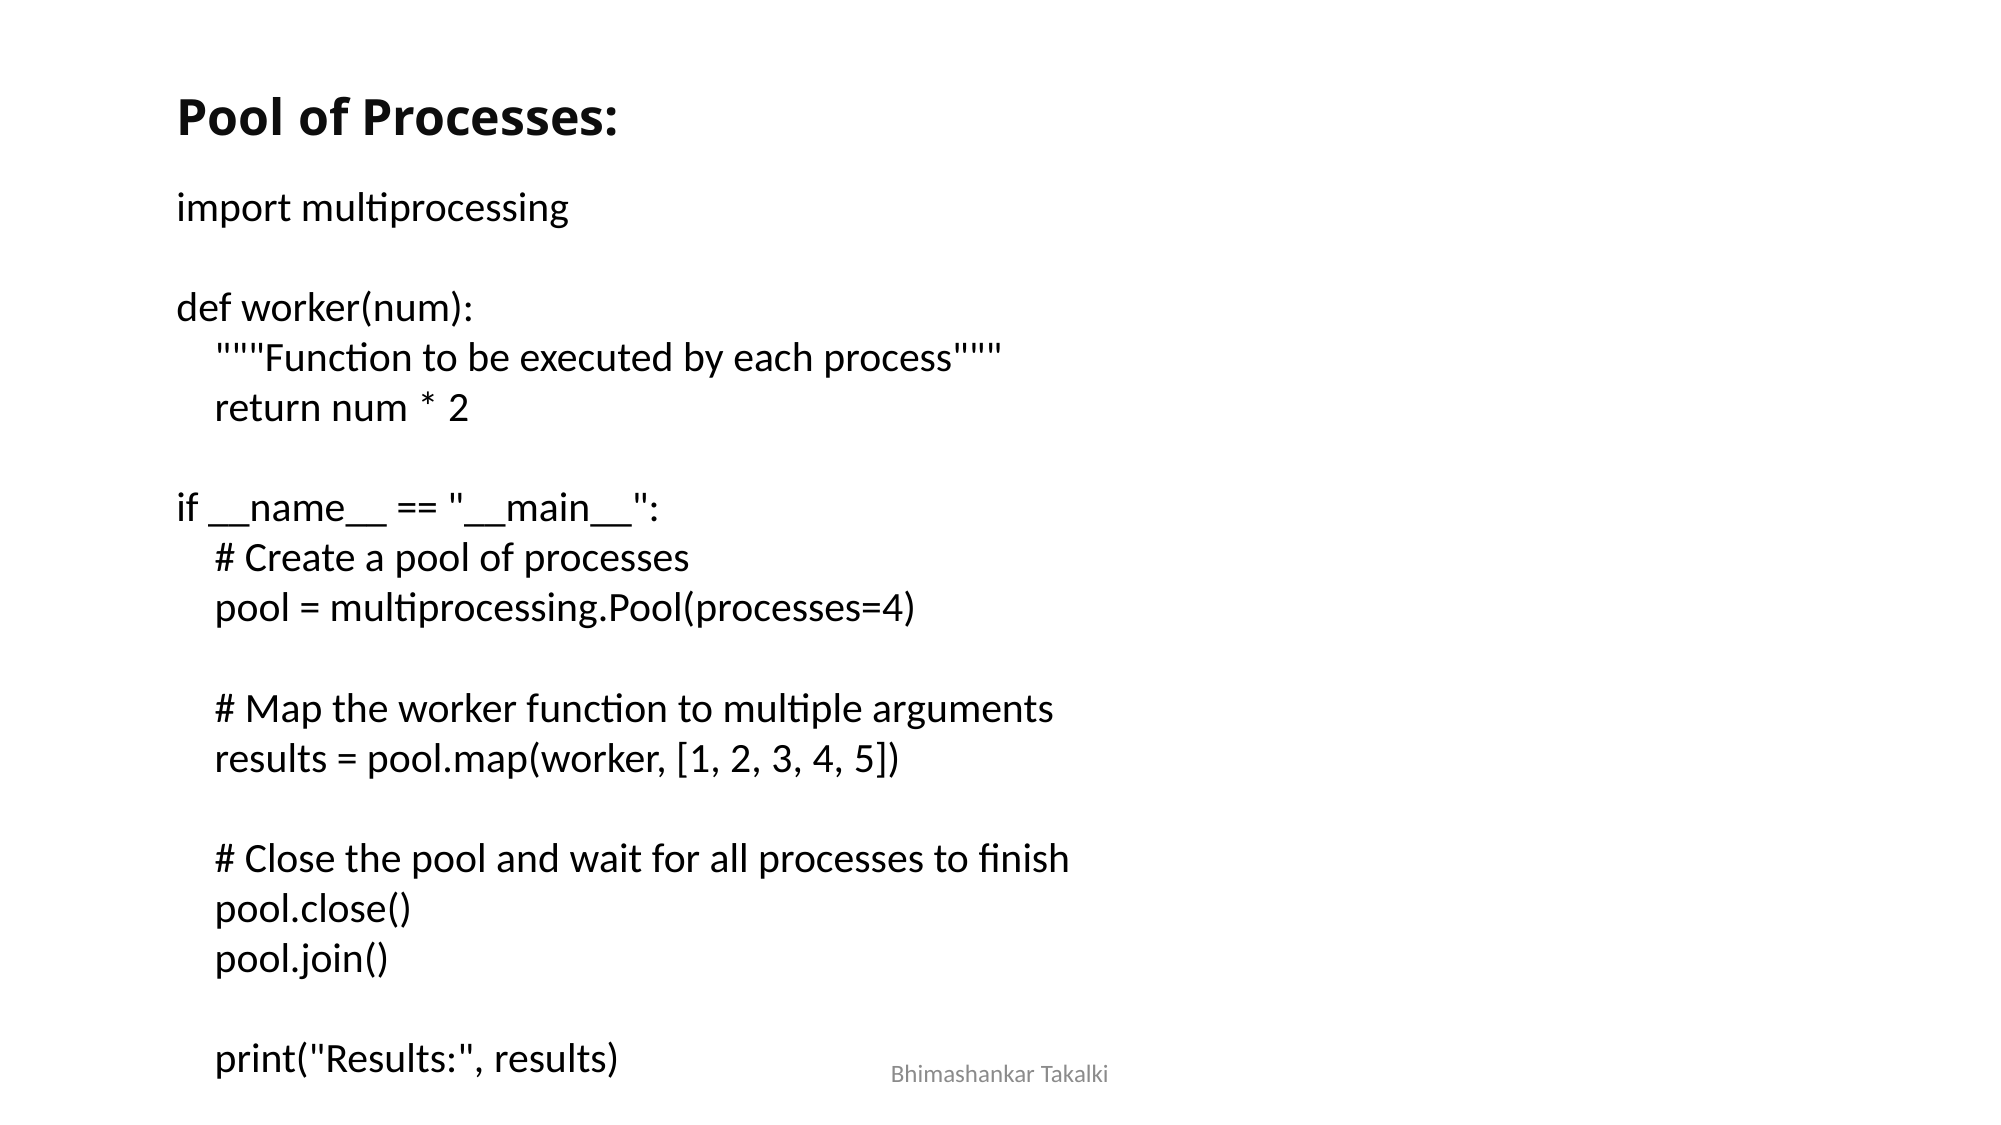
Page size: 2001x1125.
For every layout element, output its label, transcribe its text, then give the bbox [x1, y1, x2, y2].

text_box Pool of Processes: [161, 77, 1162, 153]
footer Bhimashankar Takalki [662, 1042, 1338, 1103]
text_box import multiprocessing def worker(num): """Function to be executed by each process""" return num * 2 if __name__ == "__main__": # Create a pool of processes pool = multiprocessing.Pool(processes=4) # Map the worker function to multiple arguments results = pool.map(worker, [1, 2, 3, 4, 5]) # Close the pool and wait for all processes to finish pool.close() pool.join() print("Results:", results) [161, 172, 1820, 1088]
